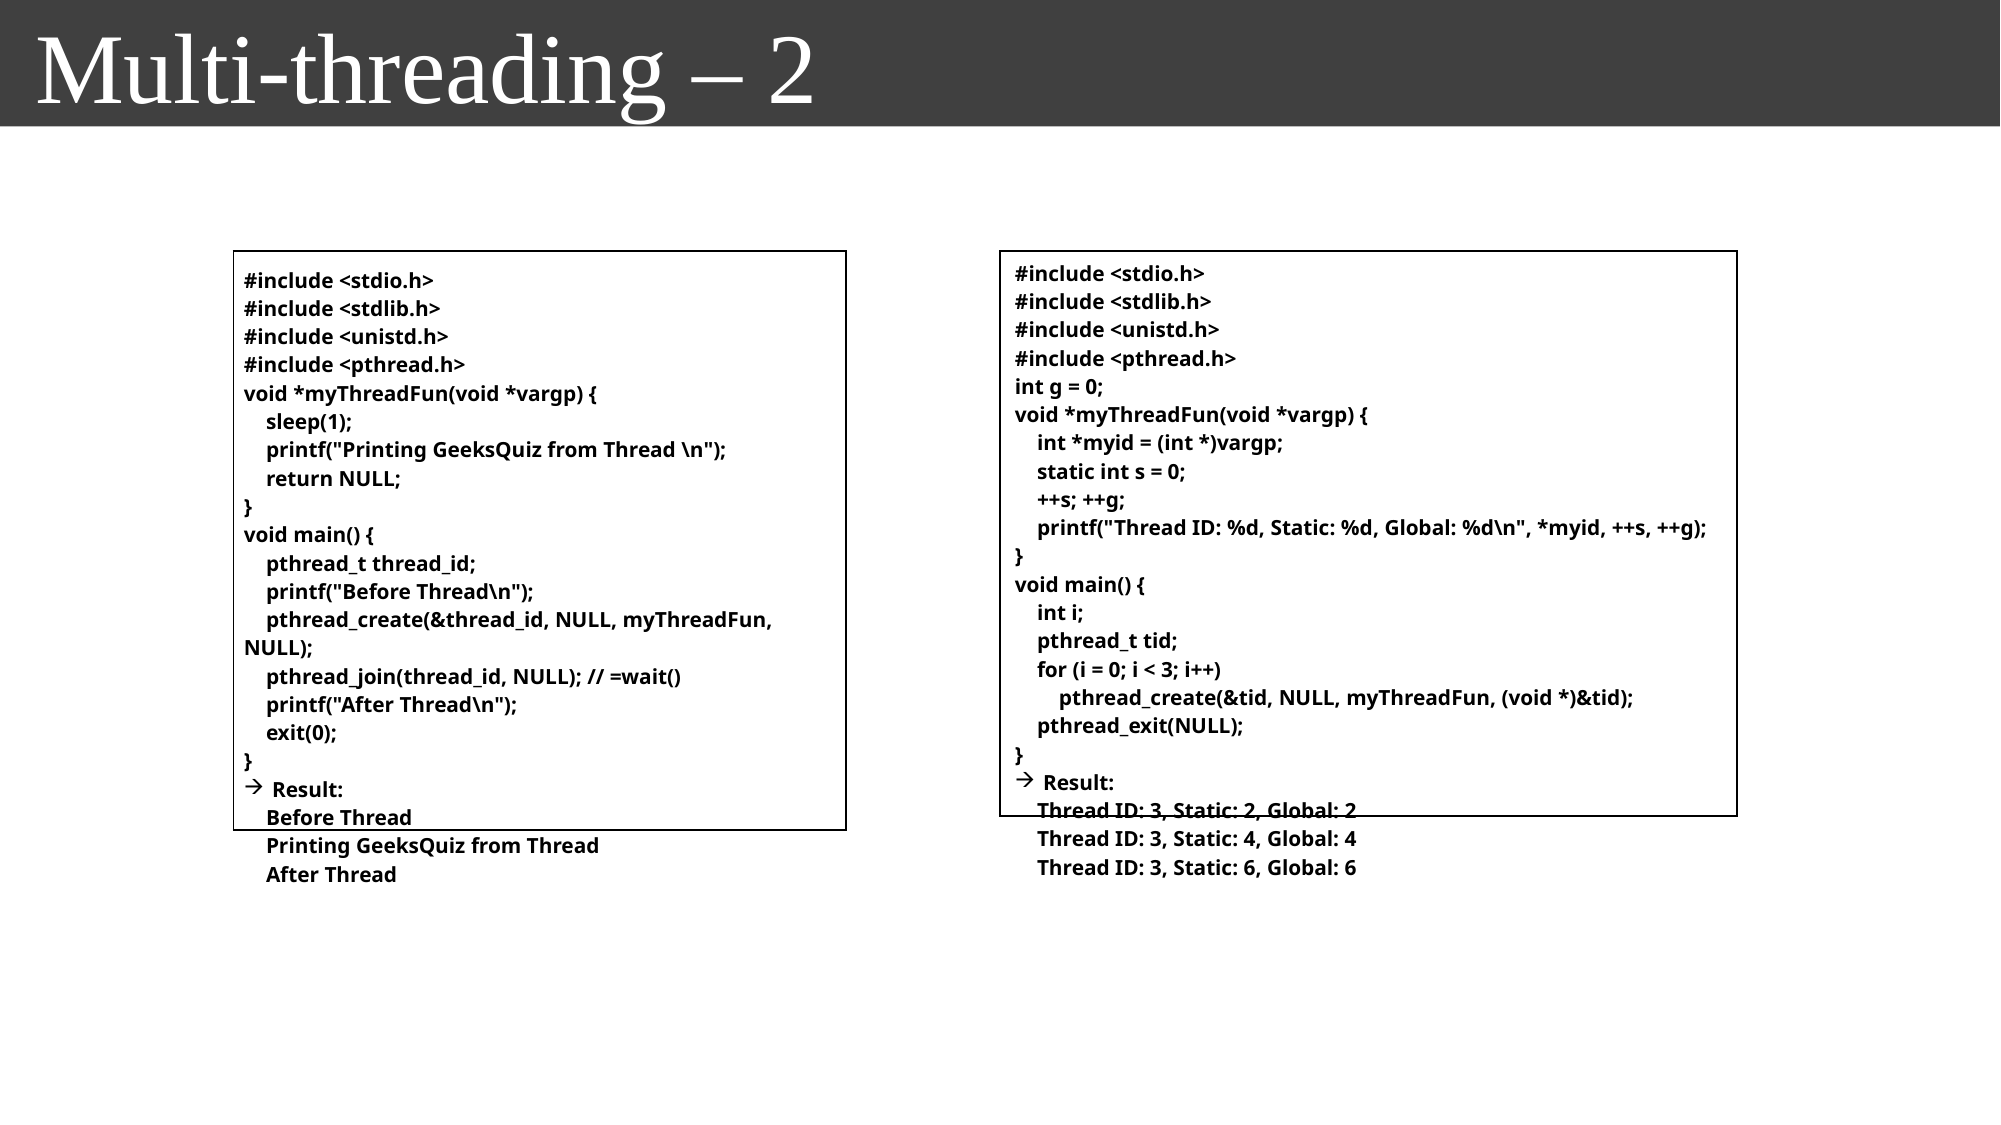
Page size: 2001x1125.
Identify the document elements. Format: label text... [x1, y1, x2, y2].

table_header #include <stdio.h> #include <stdlib.h> #include <unistd.h> #include <pthread.h> int g = 0; void *myThreadFun(void *vargp) { int *myid = (int *)vargp; static int s = 0; ++s; ++g; printf("Thread ID: %d, Static: %d, Global: %d\n", *myid, ++s, ++g); } void main() { int i; pthread_t tid; for (i = 0; i < 3; i++) pthread_create(&tid, NULL, myThreadFun, (void *)&tid); pthread_exit(NULL); } Result: Thread ID: 3, Static: 2, Global: 2 Thread ID: 3, Static: 4, Global: 4 Thread ID: 3, Static: 6, Global: 6 [1001, 252, 1736, 815]
text_box Multi-threading – 2 [20, 0, 1243, 131]
table_header #include <stdio.h> #include <stdlib.h> #include <unistd.h> #include <pthread.h> void *myThreadFun(void *vargp) { sleep(1); printf("Printing GeeksQuiz from Thread \n"); return NULL; } void main() { pthread_t thread_id; printf("Before Thread\n"); pthread_create(&thread_id, NULL, myThreadFun, NULL); pthread_join(thread_id, NULL); // =wait() printf("After Thread\n"); exit(0); } Result: Before Thread Printing GeeksQuiz from Thread After Thread [234, 252, 845, 829]
